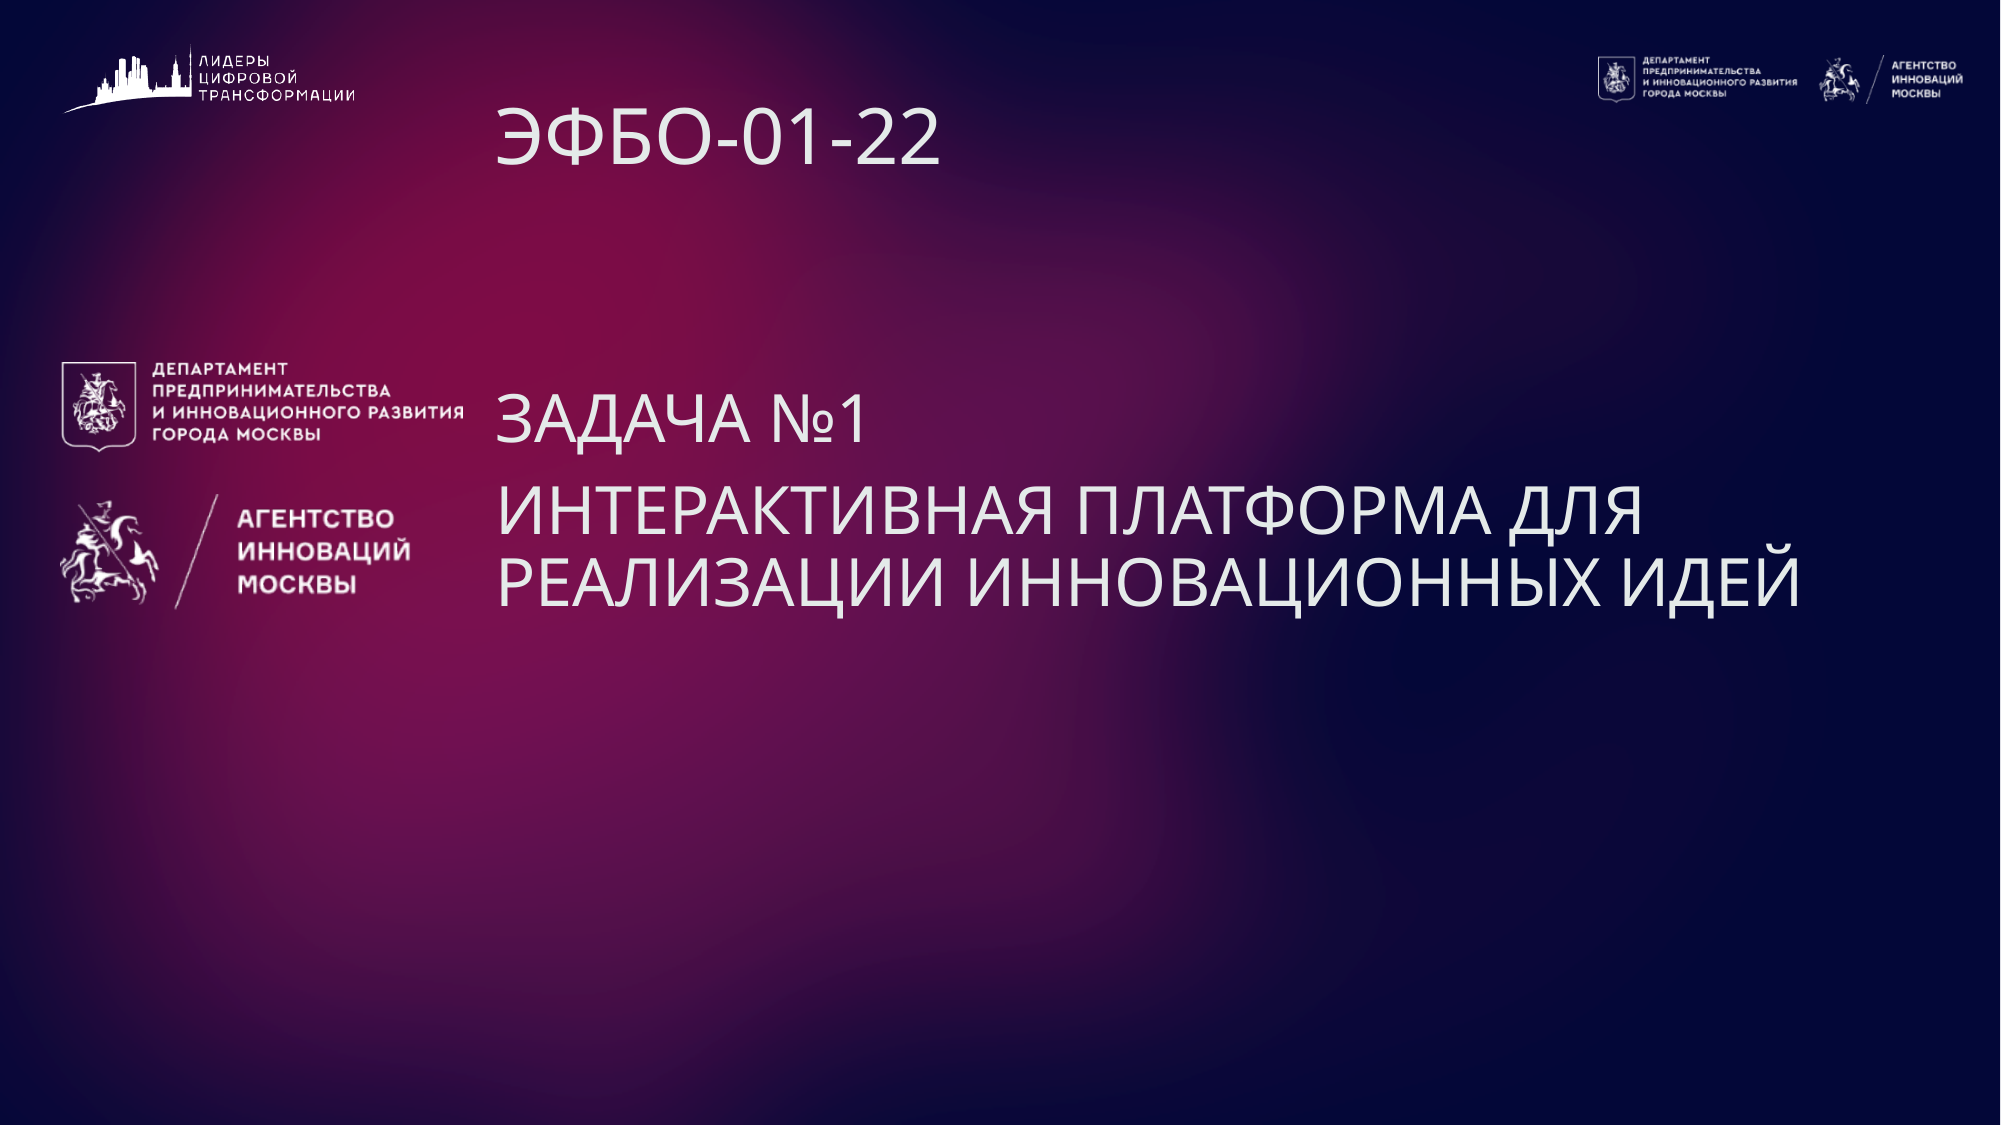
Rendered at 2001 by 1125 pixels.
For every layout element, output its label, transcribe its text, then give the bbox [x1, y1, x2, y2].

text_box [60, 43, 354, 114]
subtitle ЗАДАЧА №1 ИНТЕРАКТИВНАЯ ПЛАТФОРМА ДЛЯ РЕАЛИЗАЦИИ ИННОВАЦИОННЫХ ИДЕЙ [480, 377, 1882, 724]
list ЭФБО-01-22 [480, 90, 1520, 248]
picture [0, 0, 2001, 1125]
